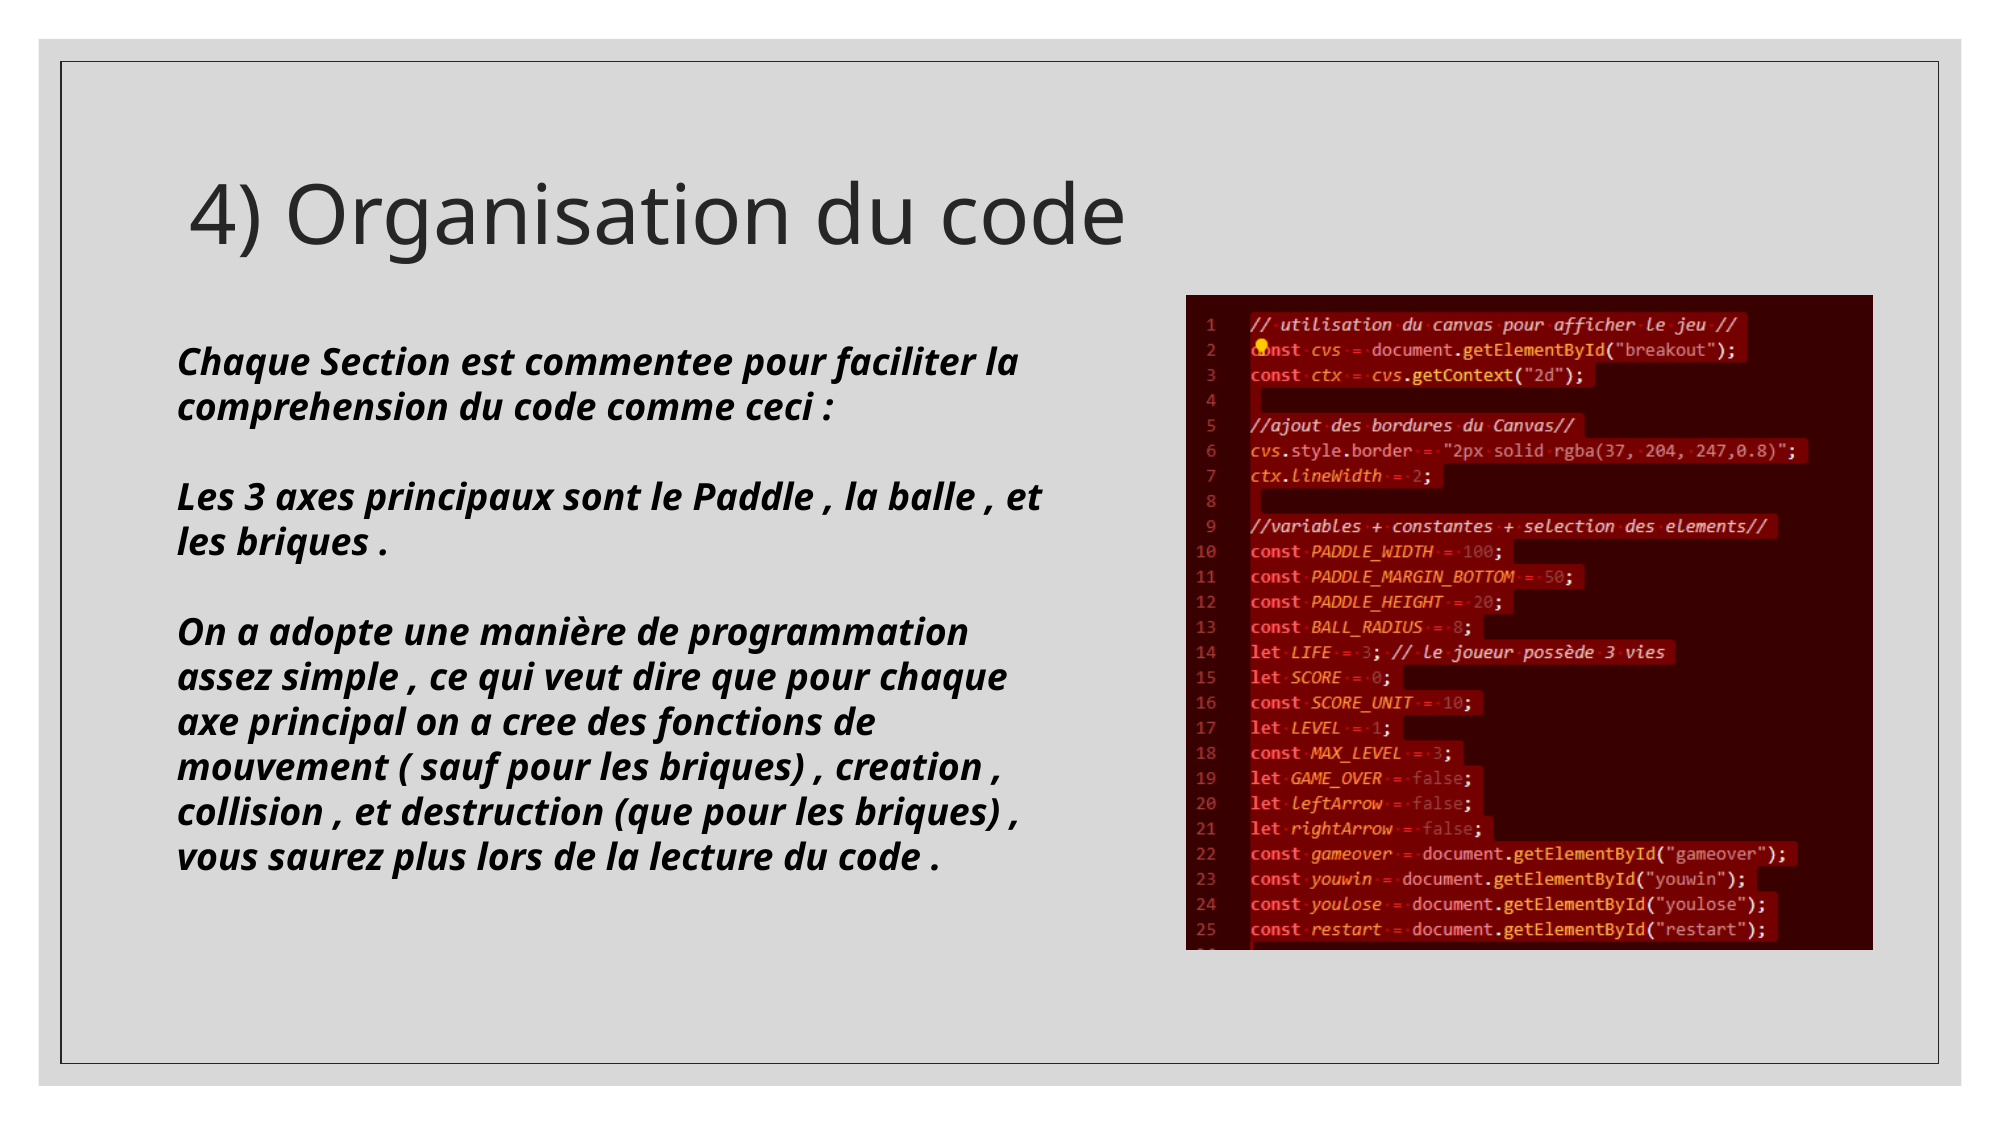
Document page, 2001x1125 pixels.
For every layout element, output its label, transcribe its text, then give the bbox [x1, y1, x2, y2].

title 4) Organisation du code [174, 105, 1825, 331]
text_box Chaque Section est commentee pour faciliter la comprehension du code comme ceci : Les 3 axes principaux sont le Paddle , la balle , et les briques . On a adopte une manière de programmation assez simple , ce qui veut dire que pour chaque axe principal on a cree des fonctions de mouvement ( sauf pour les briques) , creation , collision , et destruction (que pour les briques) , vous saurez plus lors de la lecture du code . [162, 330, 1069, 976]
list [1186, 295, 1873, 950]
